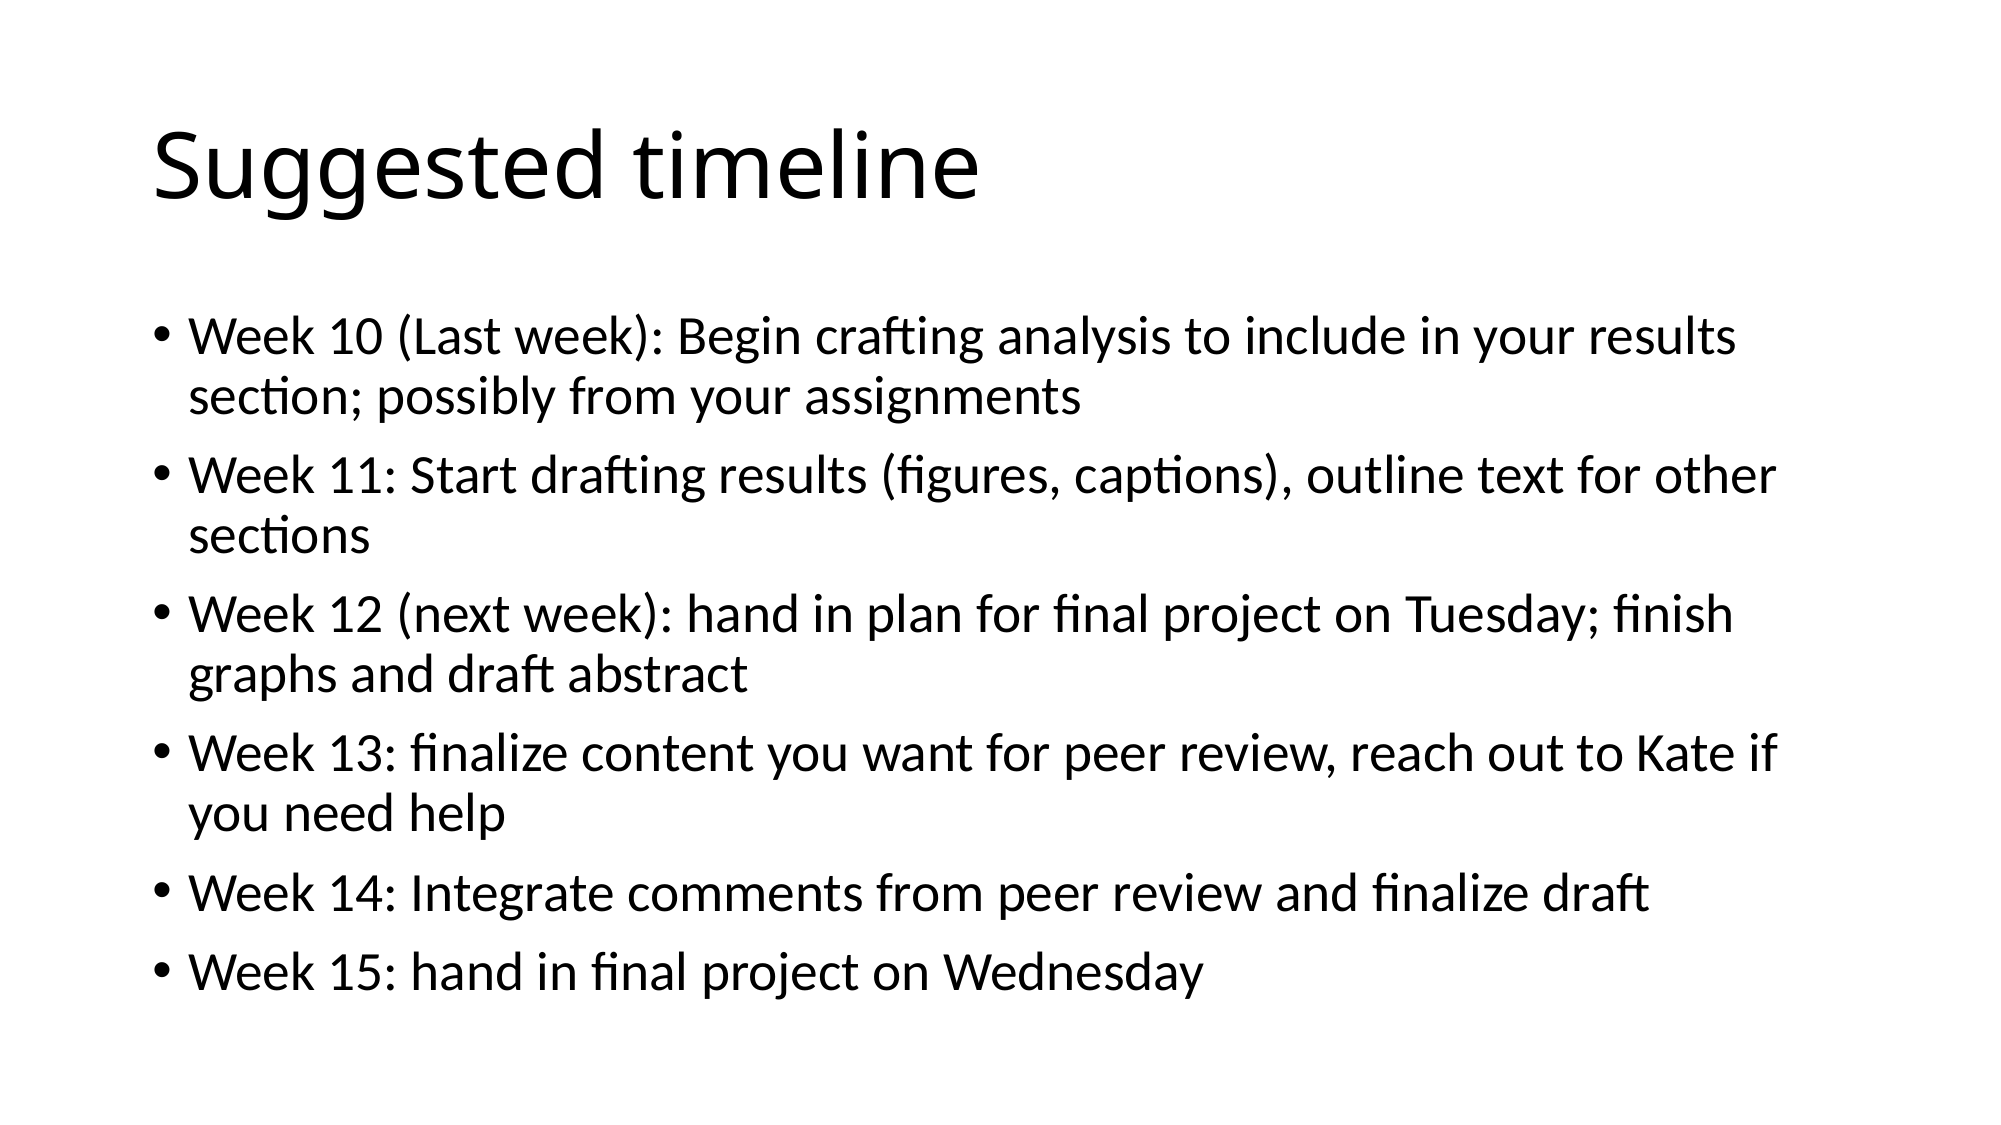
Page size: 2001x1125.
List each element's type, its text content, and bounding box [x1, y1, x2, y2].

title Suggested timeline [137, 59, 1863, 278]
list Week 10 (Last week): Begin crafting analysis to include in your results section; possibly from your assignments Week 11: Start drafting results (figures, captions), outline text for other sections Week 12 (next week): hand in plan for final project on Tuesday; finish graphs and draft abstract Week 13: finalize content you want for peer review, reach out to Kate if you need help Week 14: Integrate comments from peer review and finalize draft Week 15: hand in final project on Wednesday [137, 299, 1863, 1014]
